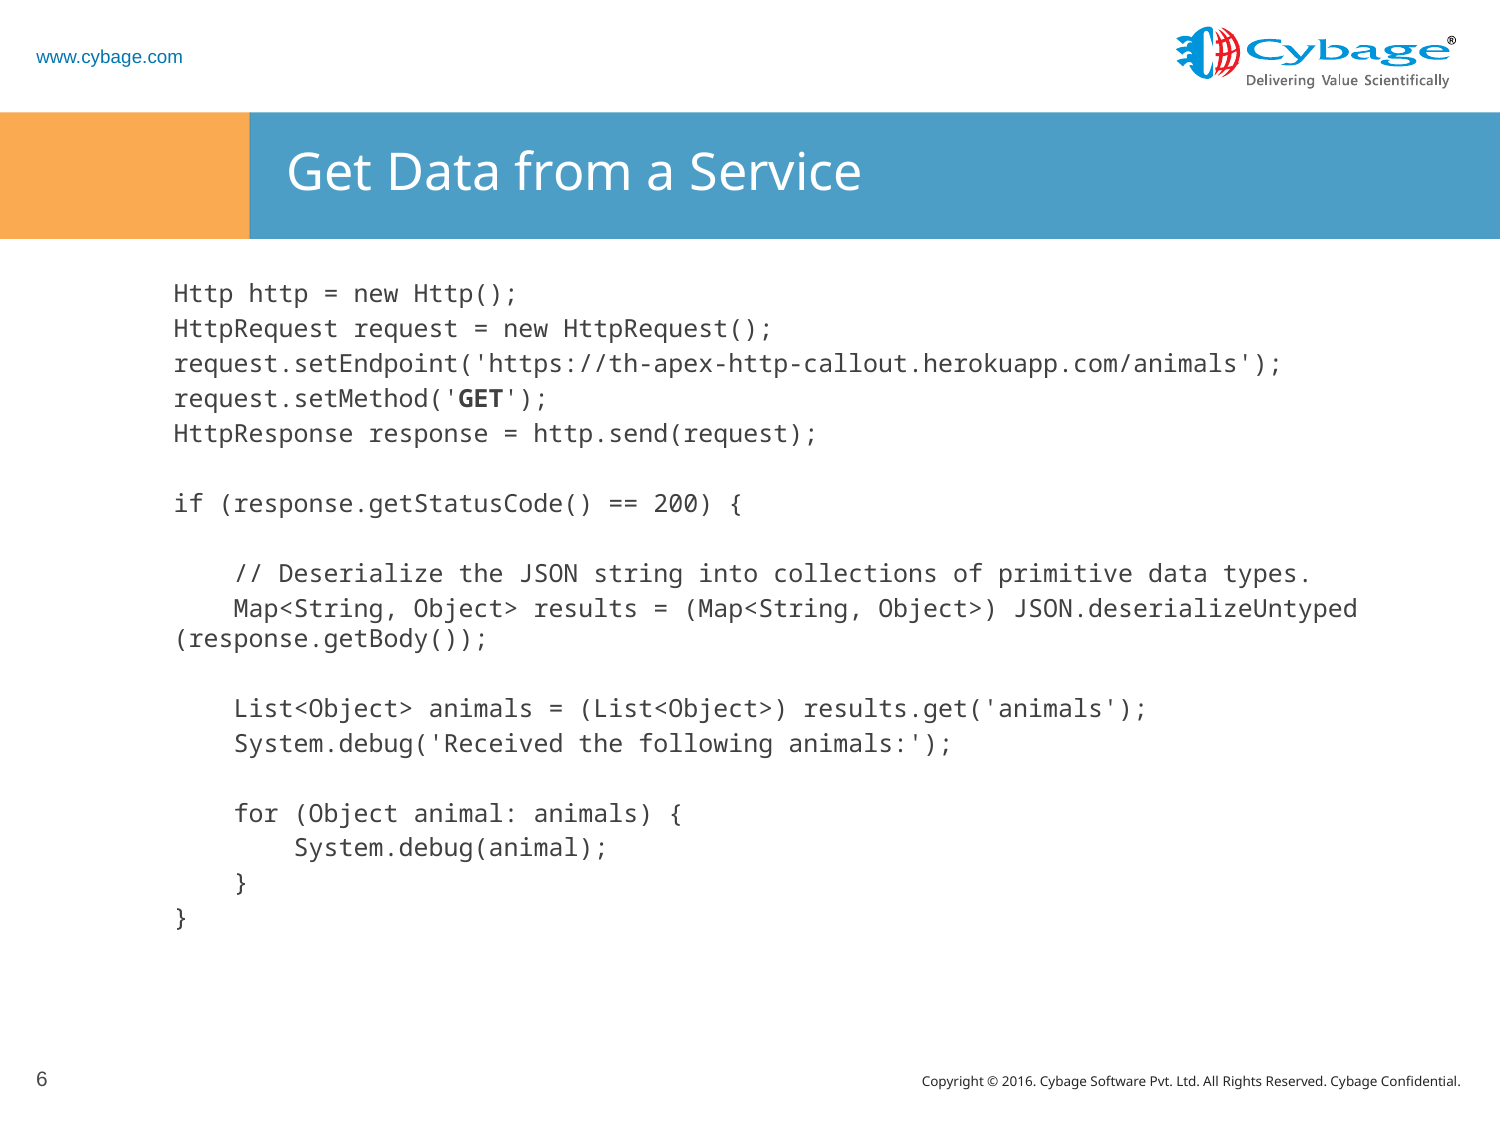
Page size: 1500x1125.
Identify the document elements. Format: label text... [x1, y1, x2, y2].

list Http http = new Http(); HttpRequest request = new HttpRequest(); request.setEndpoint('https://th-apex-http-callout.herokuapp.com/animals'); request.setMethod('GET'); HttpResponse response = http.send(request); if (response.getStatusCode() == 200) { // Deserialize the JSON string into collections of primitive data types. Map<String, Object> results = (Map<String, Object>) JSON.deserializeUntyped (response.getBody()); List<Object> animals = (List<Object>) results.get('animals'); System.debug('Received the following animals:'); for (Object animal: animals) { System.debug(animal); } } [158, 270, 1426, 994]
title Get Data from a Service [272, 131, 1463, 225]
slide_number 6 [21, 1048, 102, 1109]
